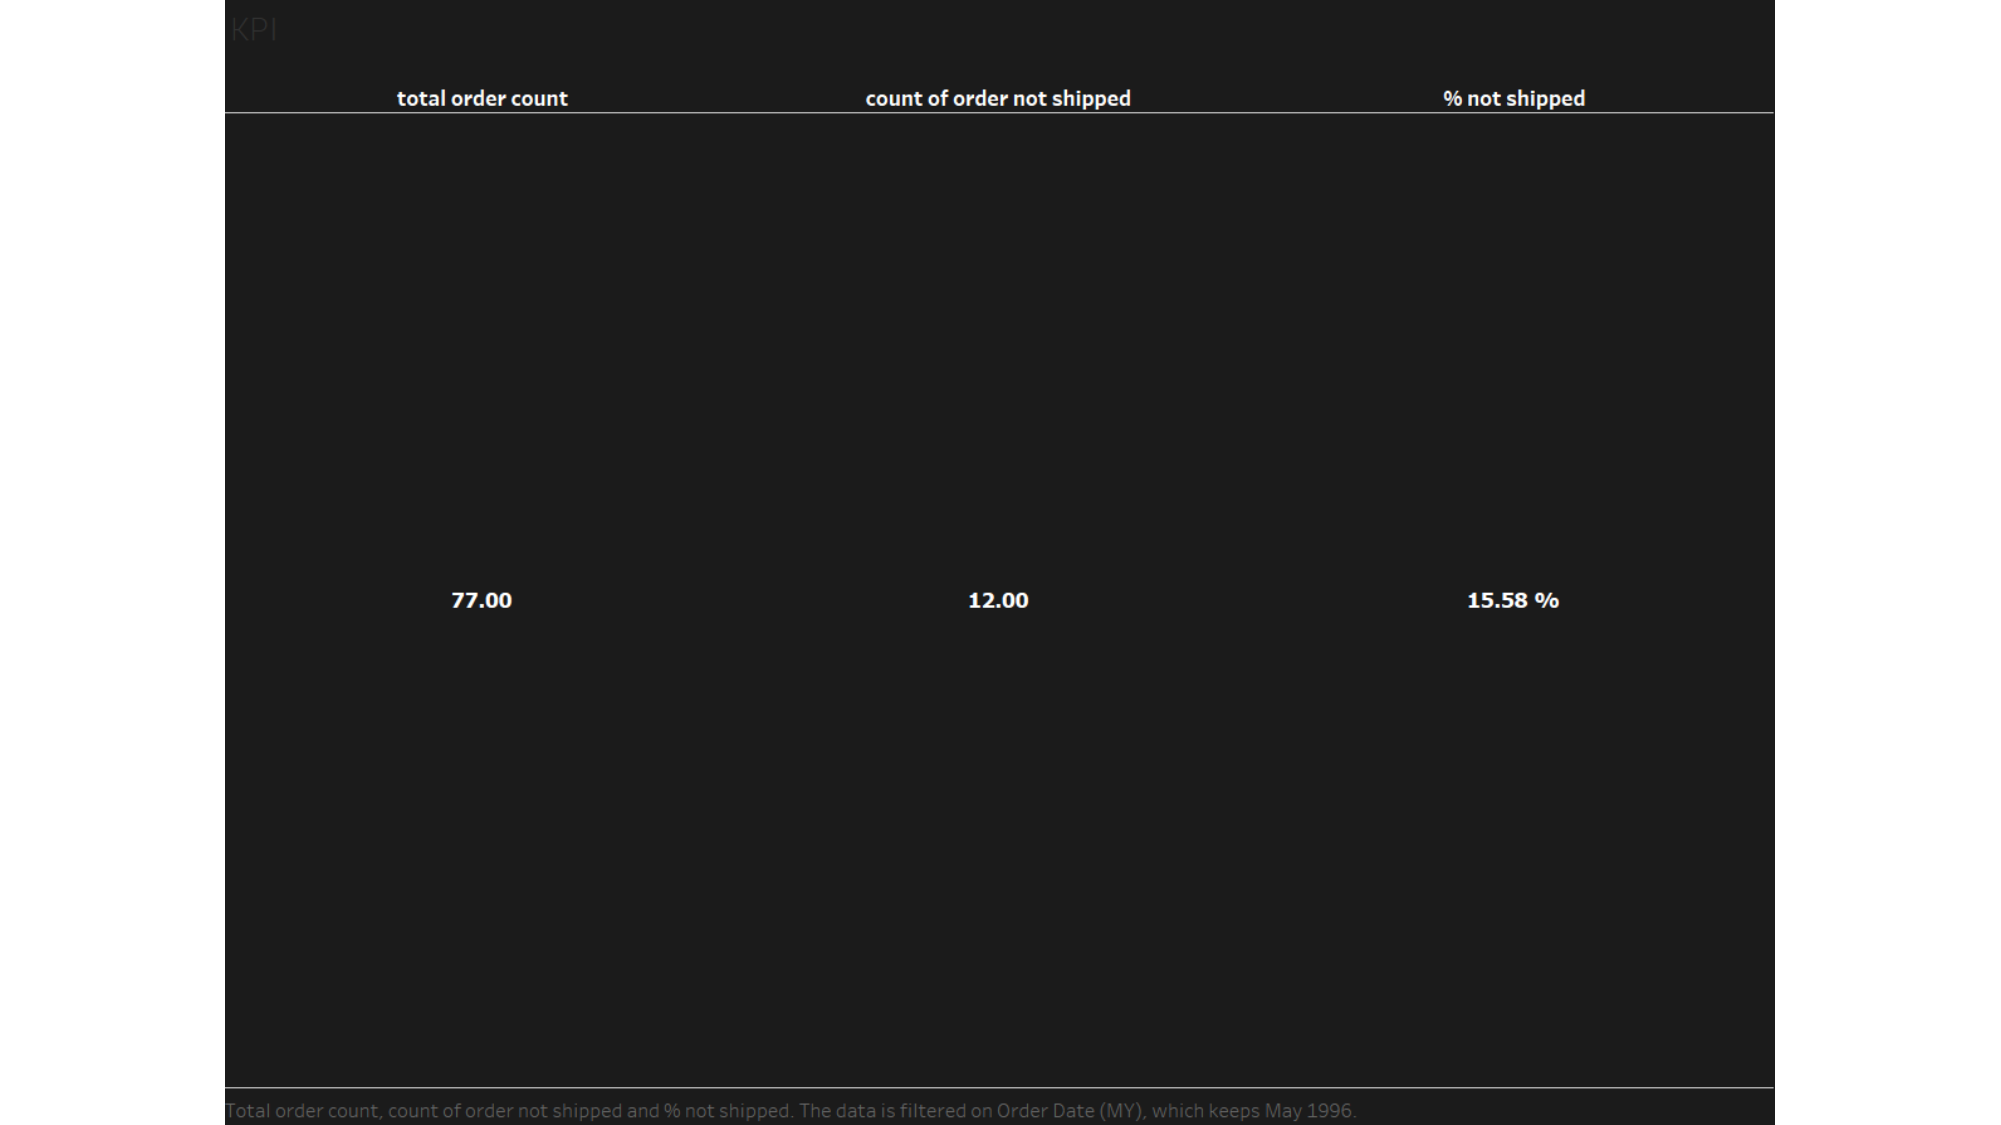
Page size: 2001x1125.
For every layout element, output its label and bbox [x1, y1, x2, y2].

picture [224, 0, 1775, 1125]
